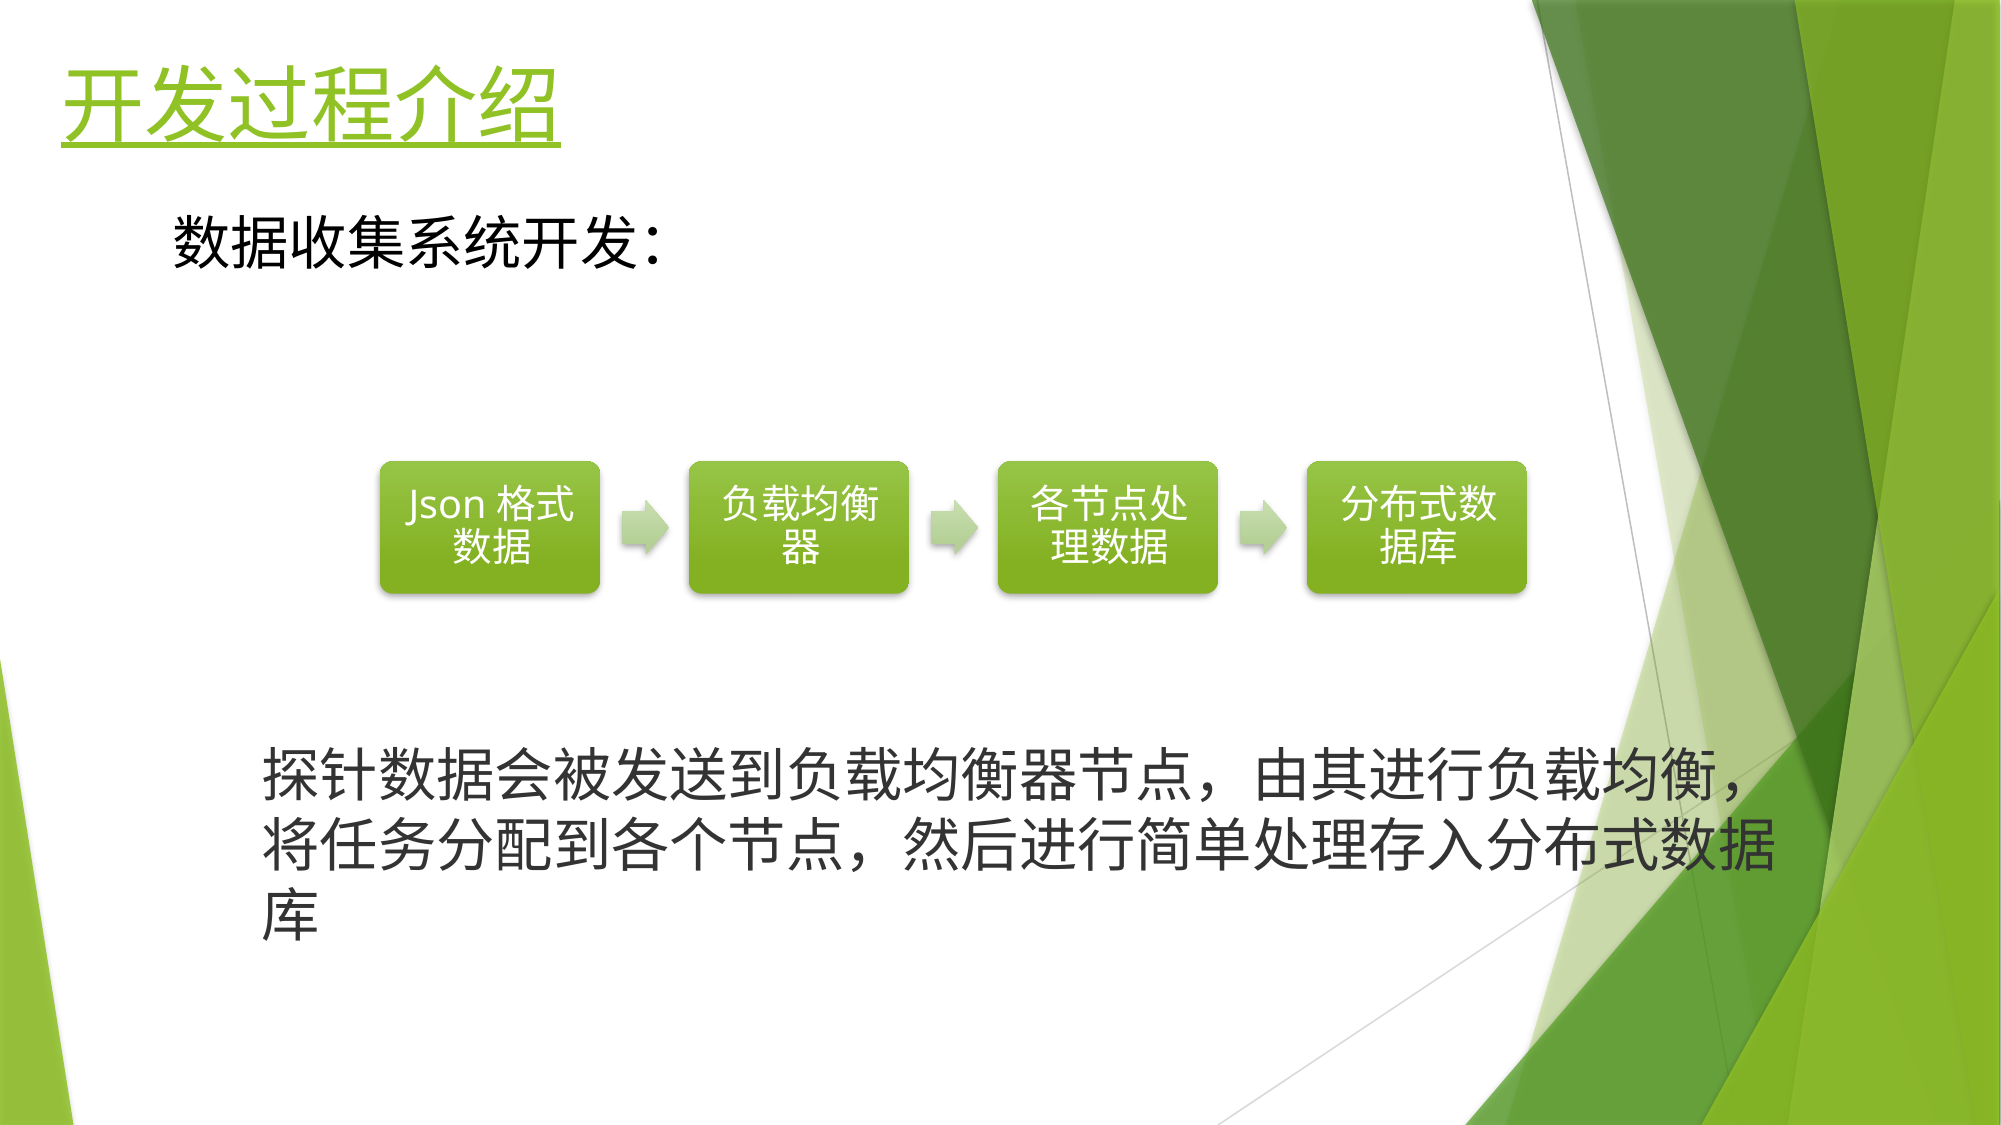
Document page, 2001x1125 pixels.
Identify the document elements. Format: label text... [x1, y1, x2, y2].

text_box 探针数据会被发送到负载均衡器节点，由其进行负载均衡，将任务分配到各个节点，然后进行简单处理存入分布式数据库 [247, 730, 1817, 956]
text_box 数据收集系统开发： [157, 198, 377, 284]
text_box 开发过程介绍 [46, 44, 860, 160]
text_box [378, 198, 1529, 858]
